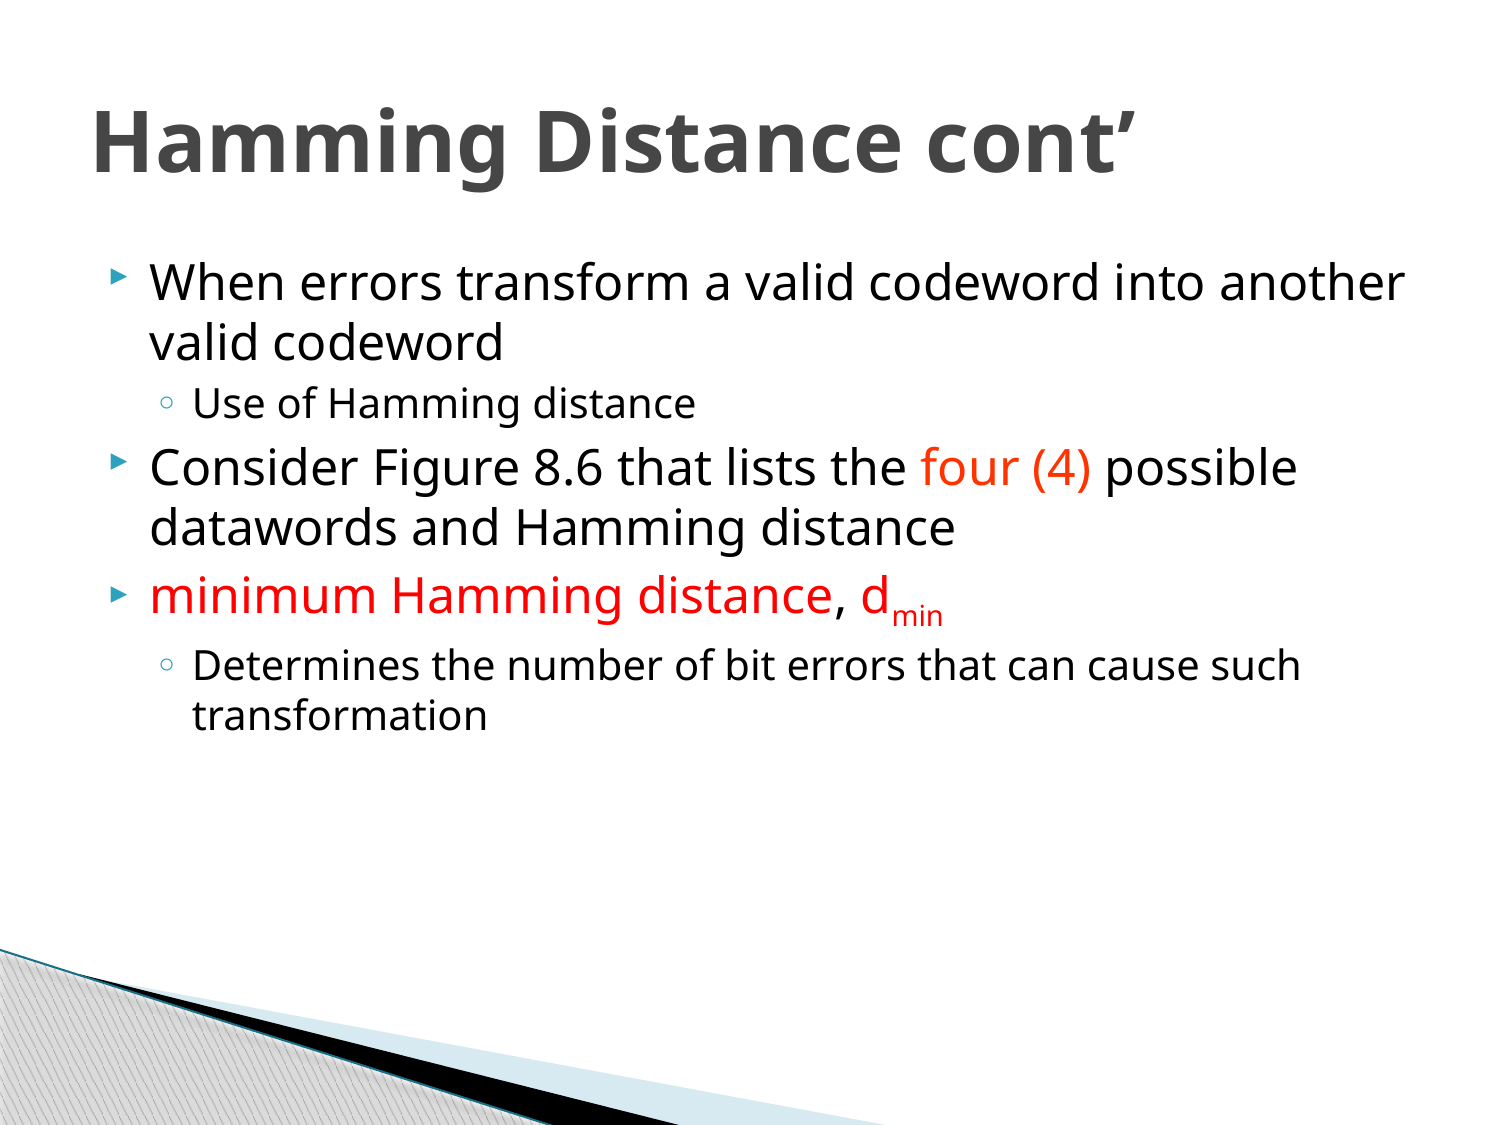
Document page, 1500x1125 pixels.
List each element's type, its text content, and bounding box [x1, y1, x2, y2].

title Hamming Distance cont’ [75, 45, 1425, 233]
list When errors transform a valid codeword into another valid codeword Use of Hamming distance Consider Figure 8.6 that lists the four (4) possible datawords and Hamming distance minimum Hamming distance, dmin Determines the number of bit errors that can cause such transformation [75, 242, 1425, 986]
